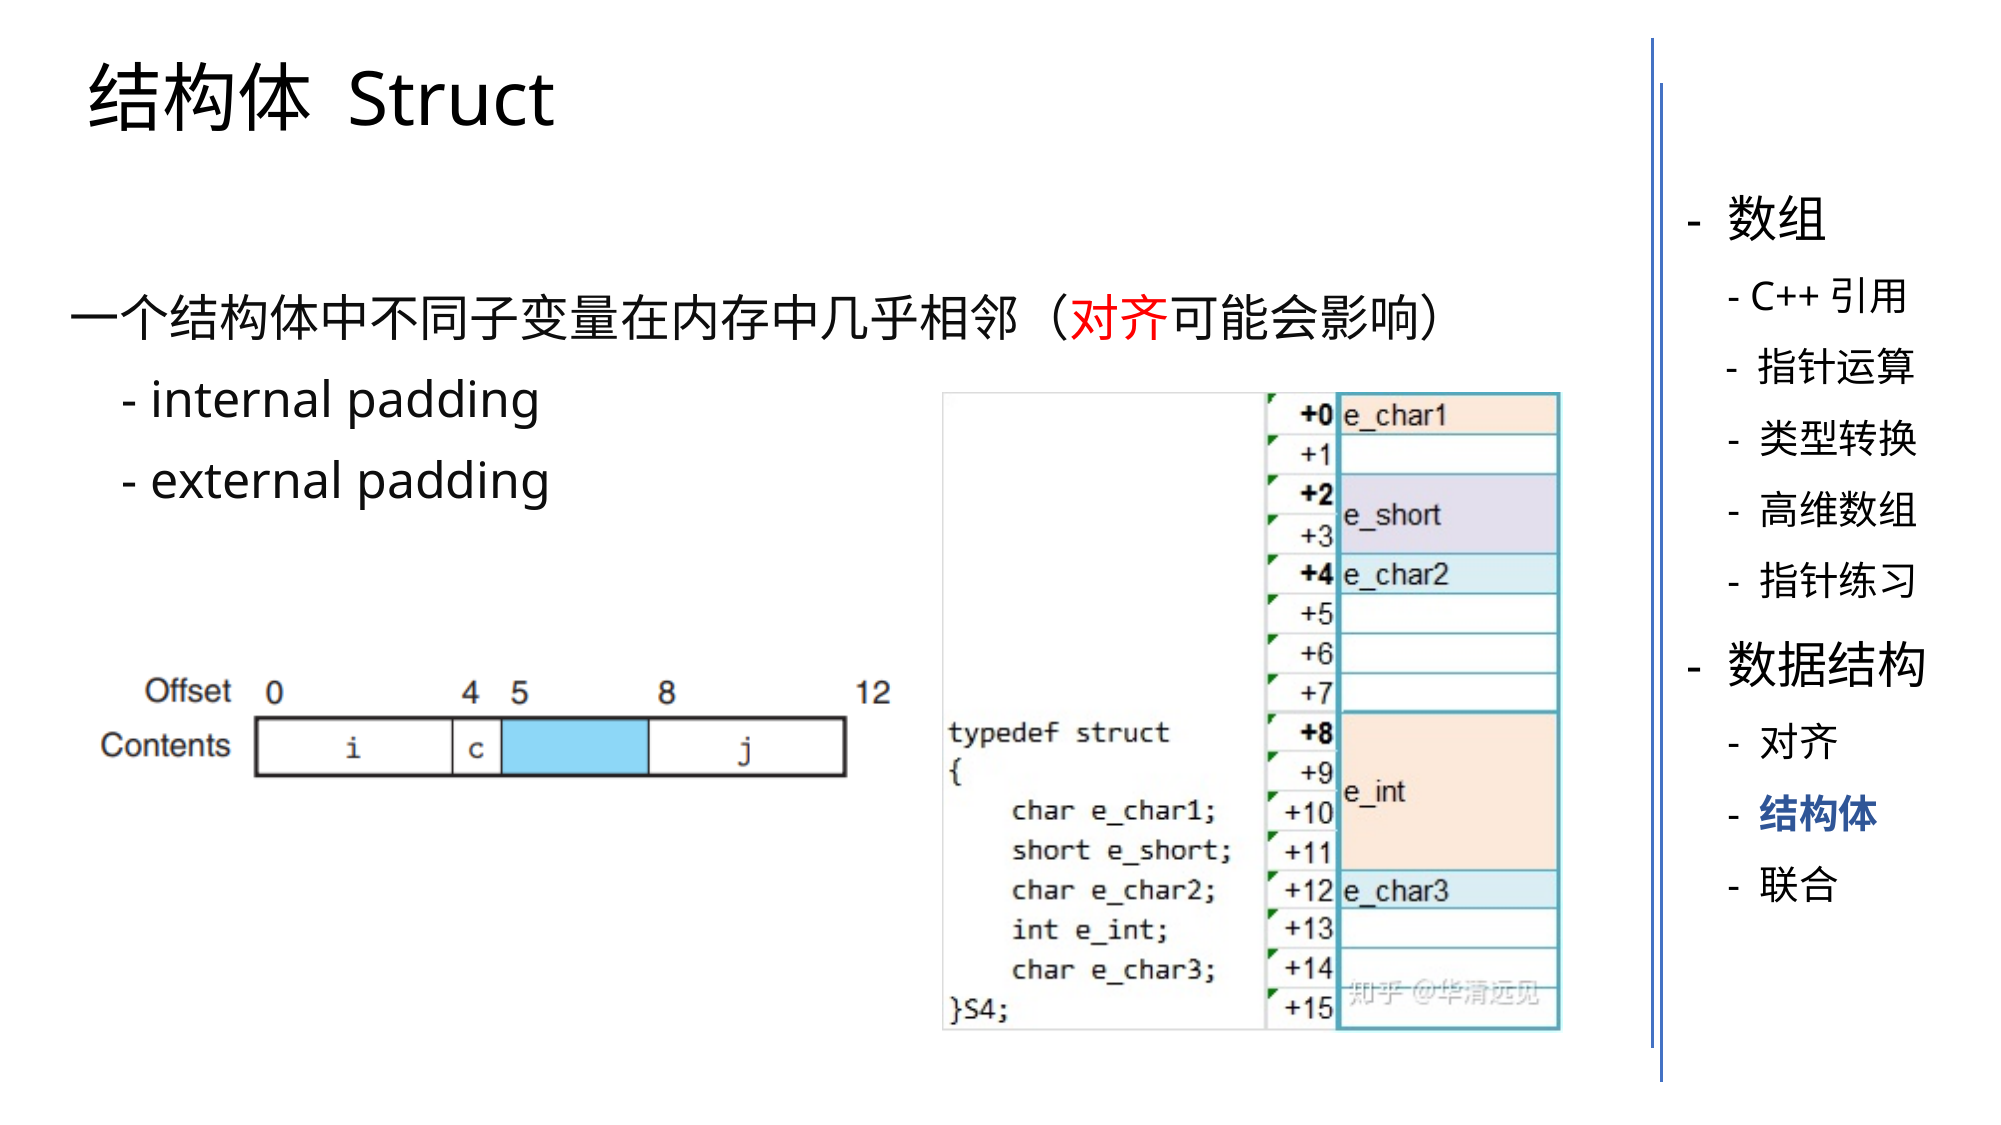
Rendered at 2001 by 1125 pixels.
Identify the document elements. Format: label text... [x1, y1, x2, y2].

text_box - 数组 - C++引用 - 指针运算 - 类型转换 - 高维数组 - 指针练习 - 数据结构 - 对齐 - 结构体 - 联合 [1671, 150, 1984, 915]
list 一个结构体中不同子变量在内存中几乎相邻（对齐可能会影响） - internal padding - external padding [54, 249, 1643, 613]
picture [942, 392, 1563, 1033]
title 结构体 Struct . [72, 32, 1502, 249]
picture [79, 660, 918, 804]
